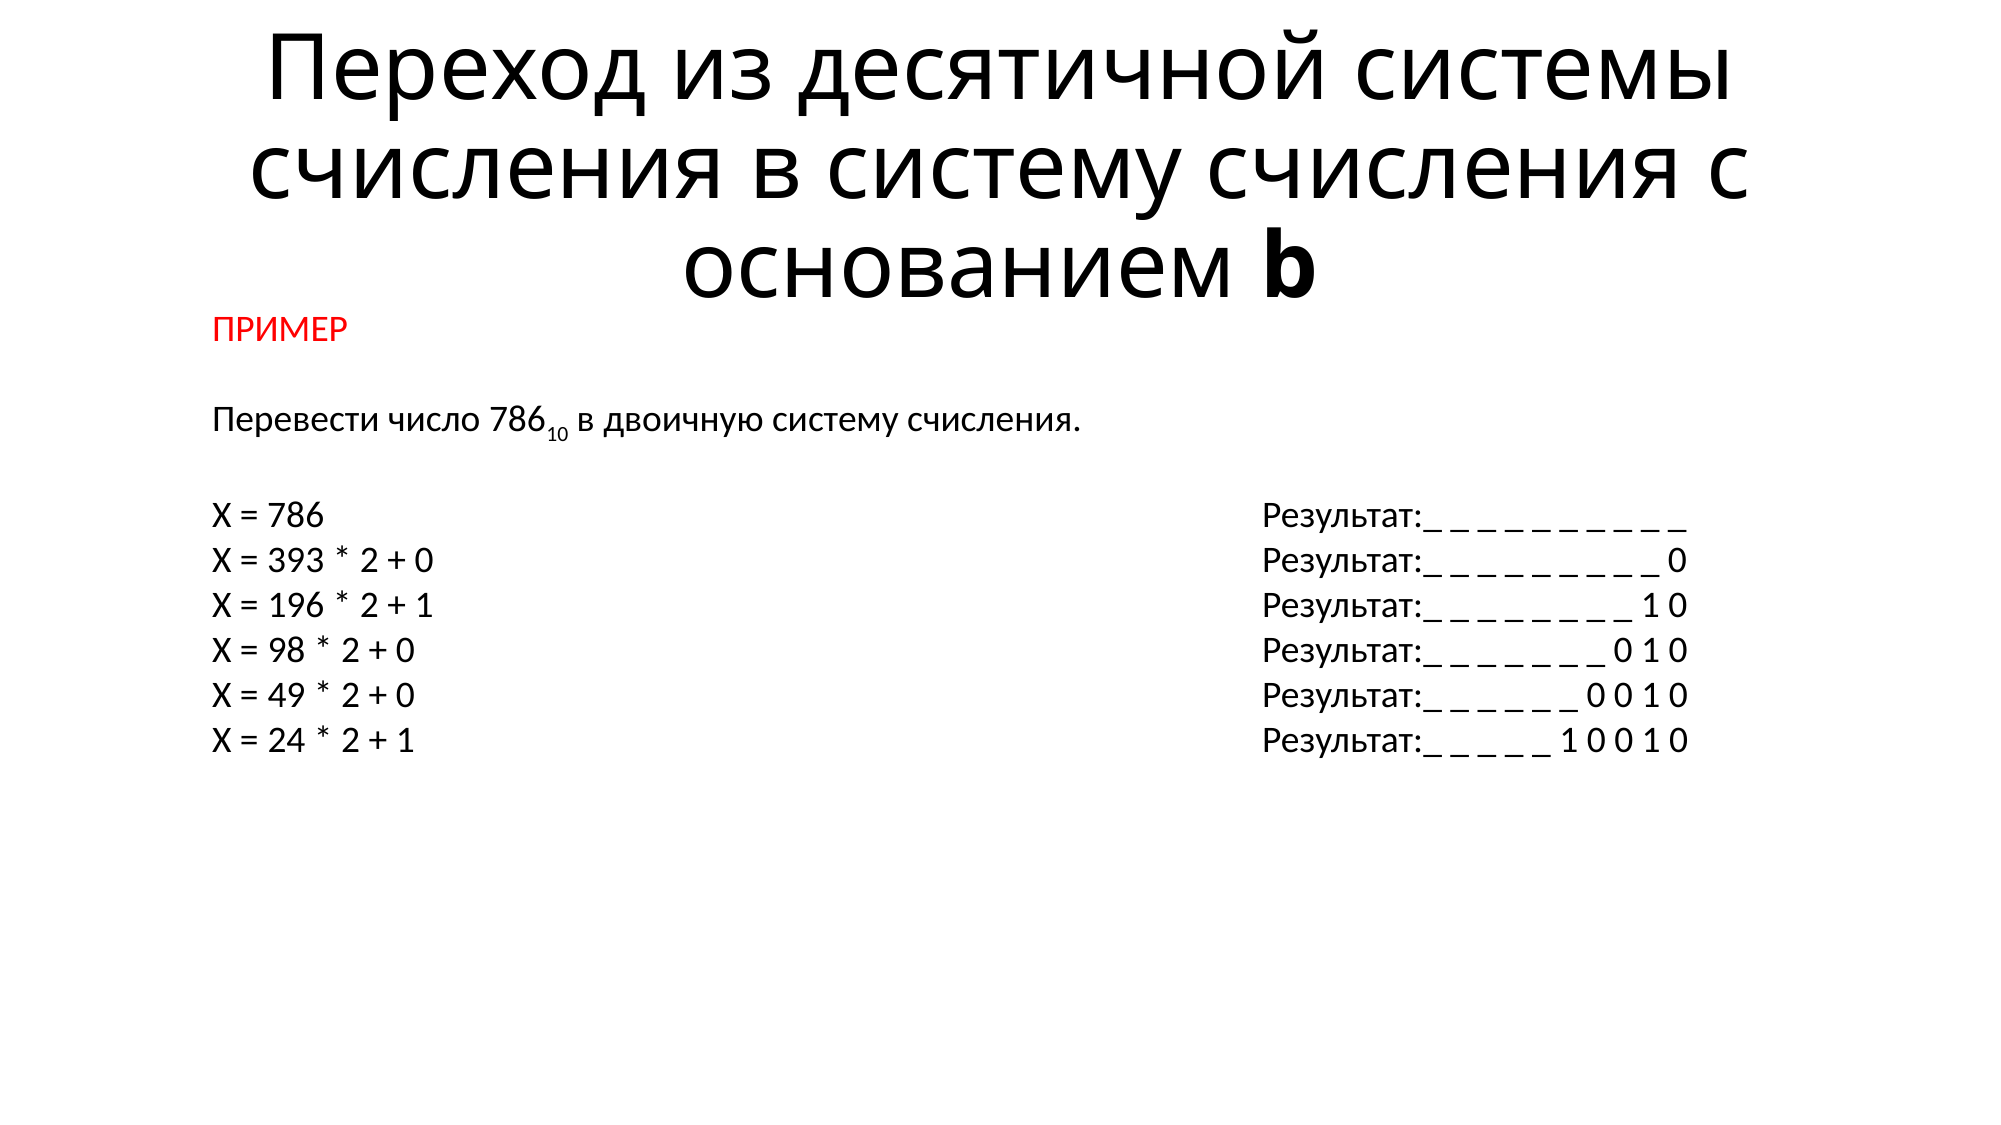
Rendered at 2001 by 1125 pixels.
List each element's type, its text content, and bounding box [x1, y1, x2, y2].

title Переход из десятичной системы счисления в систему счисления с основанием b [137, 59, 1863, 278]
text_box ПРИМЕР Перевести число 78610 в двоичную систему счисления. Х = 786 Результат:_ _ _ _ _ _ _ _ _ _ Х = 393 * 2 + 0 Результат:_ _ _ _ _ _ _ _ _ 0 Х = 196 * 2 + 1 Результат:_ _ _ _ _ _ _ _ 1 0 Х = 98 * 2 + 0 Результат:_ _ _ _ _ _ _ 0 1 0 Х = 49 * 2 + 0 Результат:_ _ _ _ _ _ 0 0 1 0 Х = 24 * 2 + 1 Результат:_ _ _ _ _ 1 0 0 1 0 [197, 296, 1803, 813]
